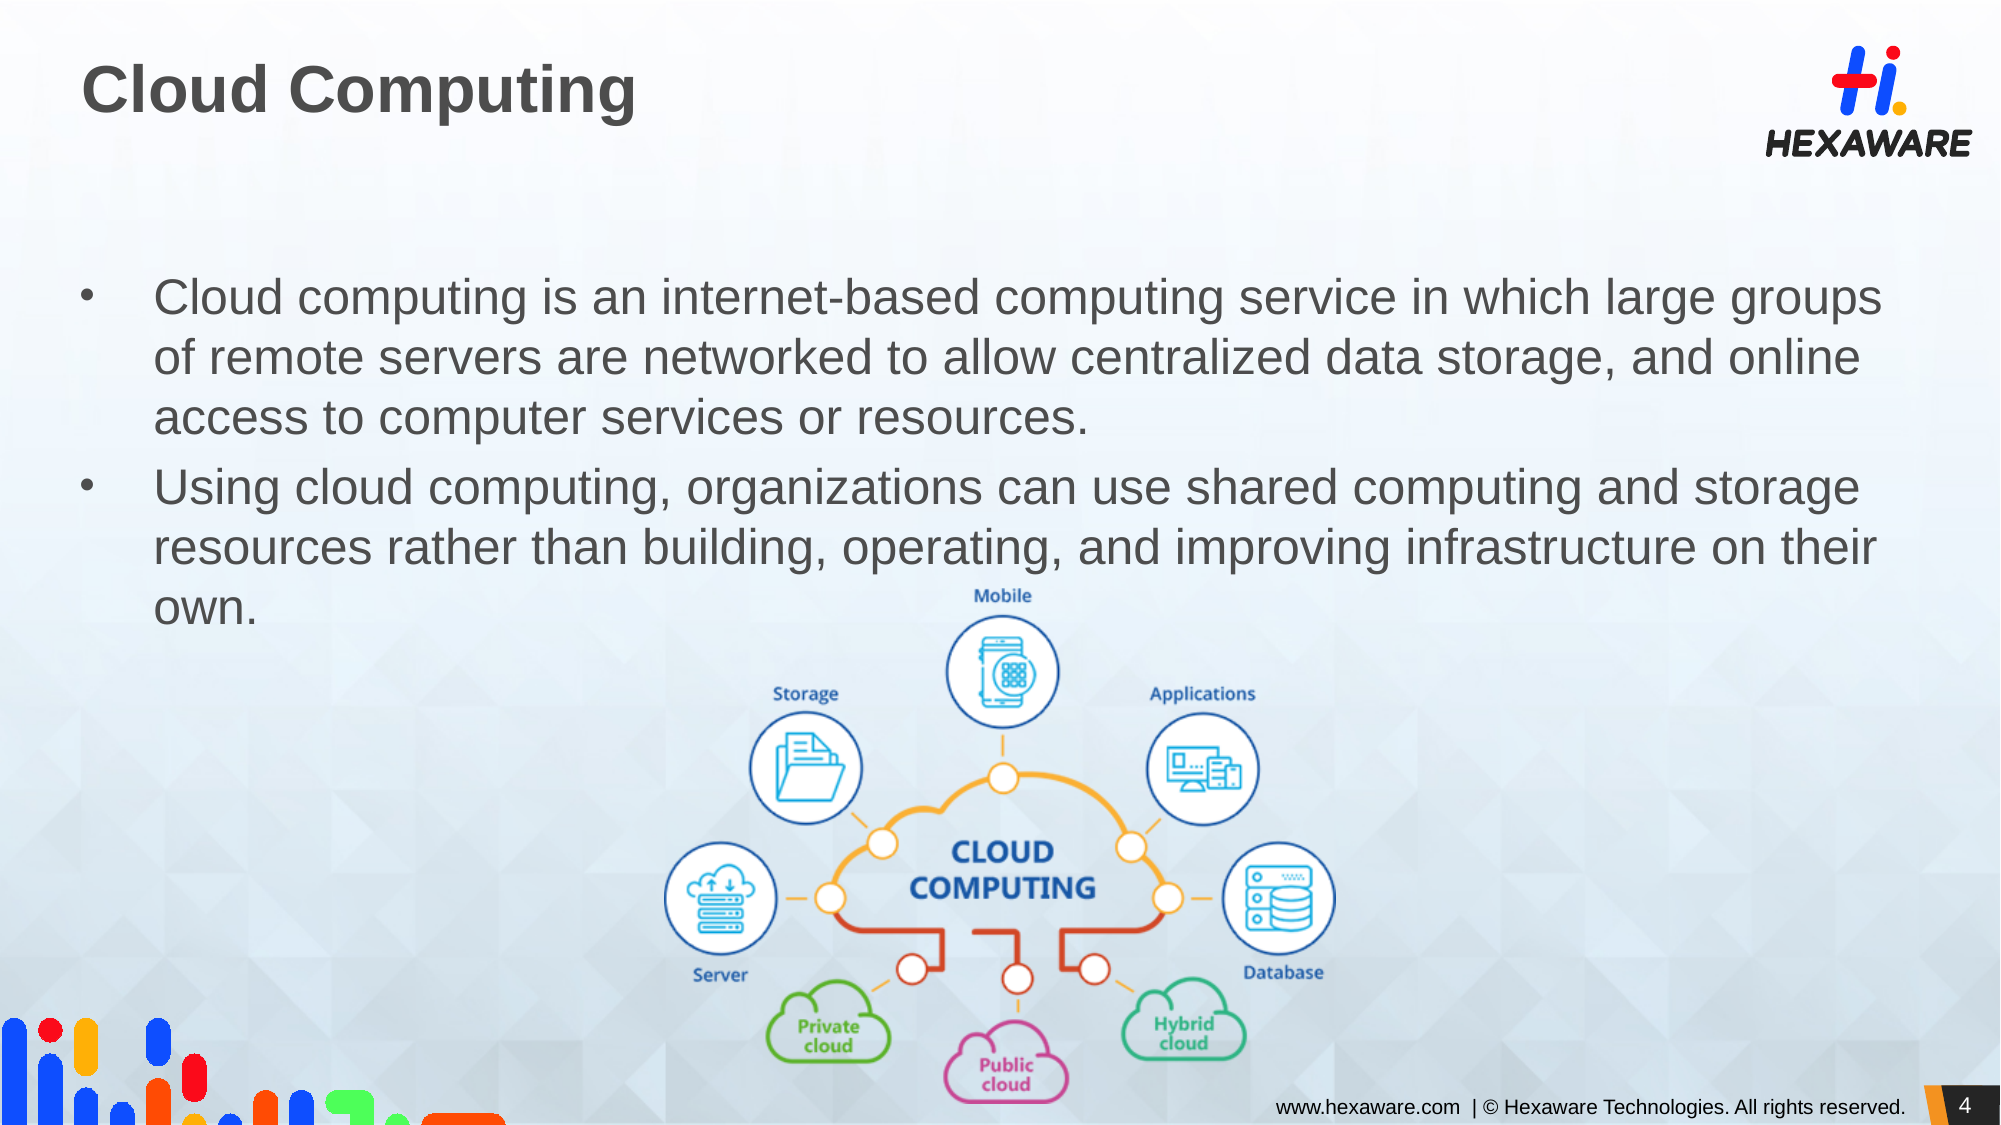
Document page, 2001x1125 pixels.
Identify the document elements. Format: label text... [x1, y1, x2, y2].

title Cloud Computing [70, 35, 1521, 136]
picture [0, 0, 2001, 1125]
list Cloud computing is an internet-based computing service in which large groups of remote servers are networked to allow centralized data storage, and online access to computer services or resources. Using cloud computing, organizations can use shared computing and storage resources rather than building, operating, and improving infrastructure on their own. [67, 258, 1933, 1062]
